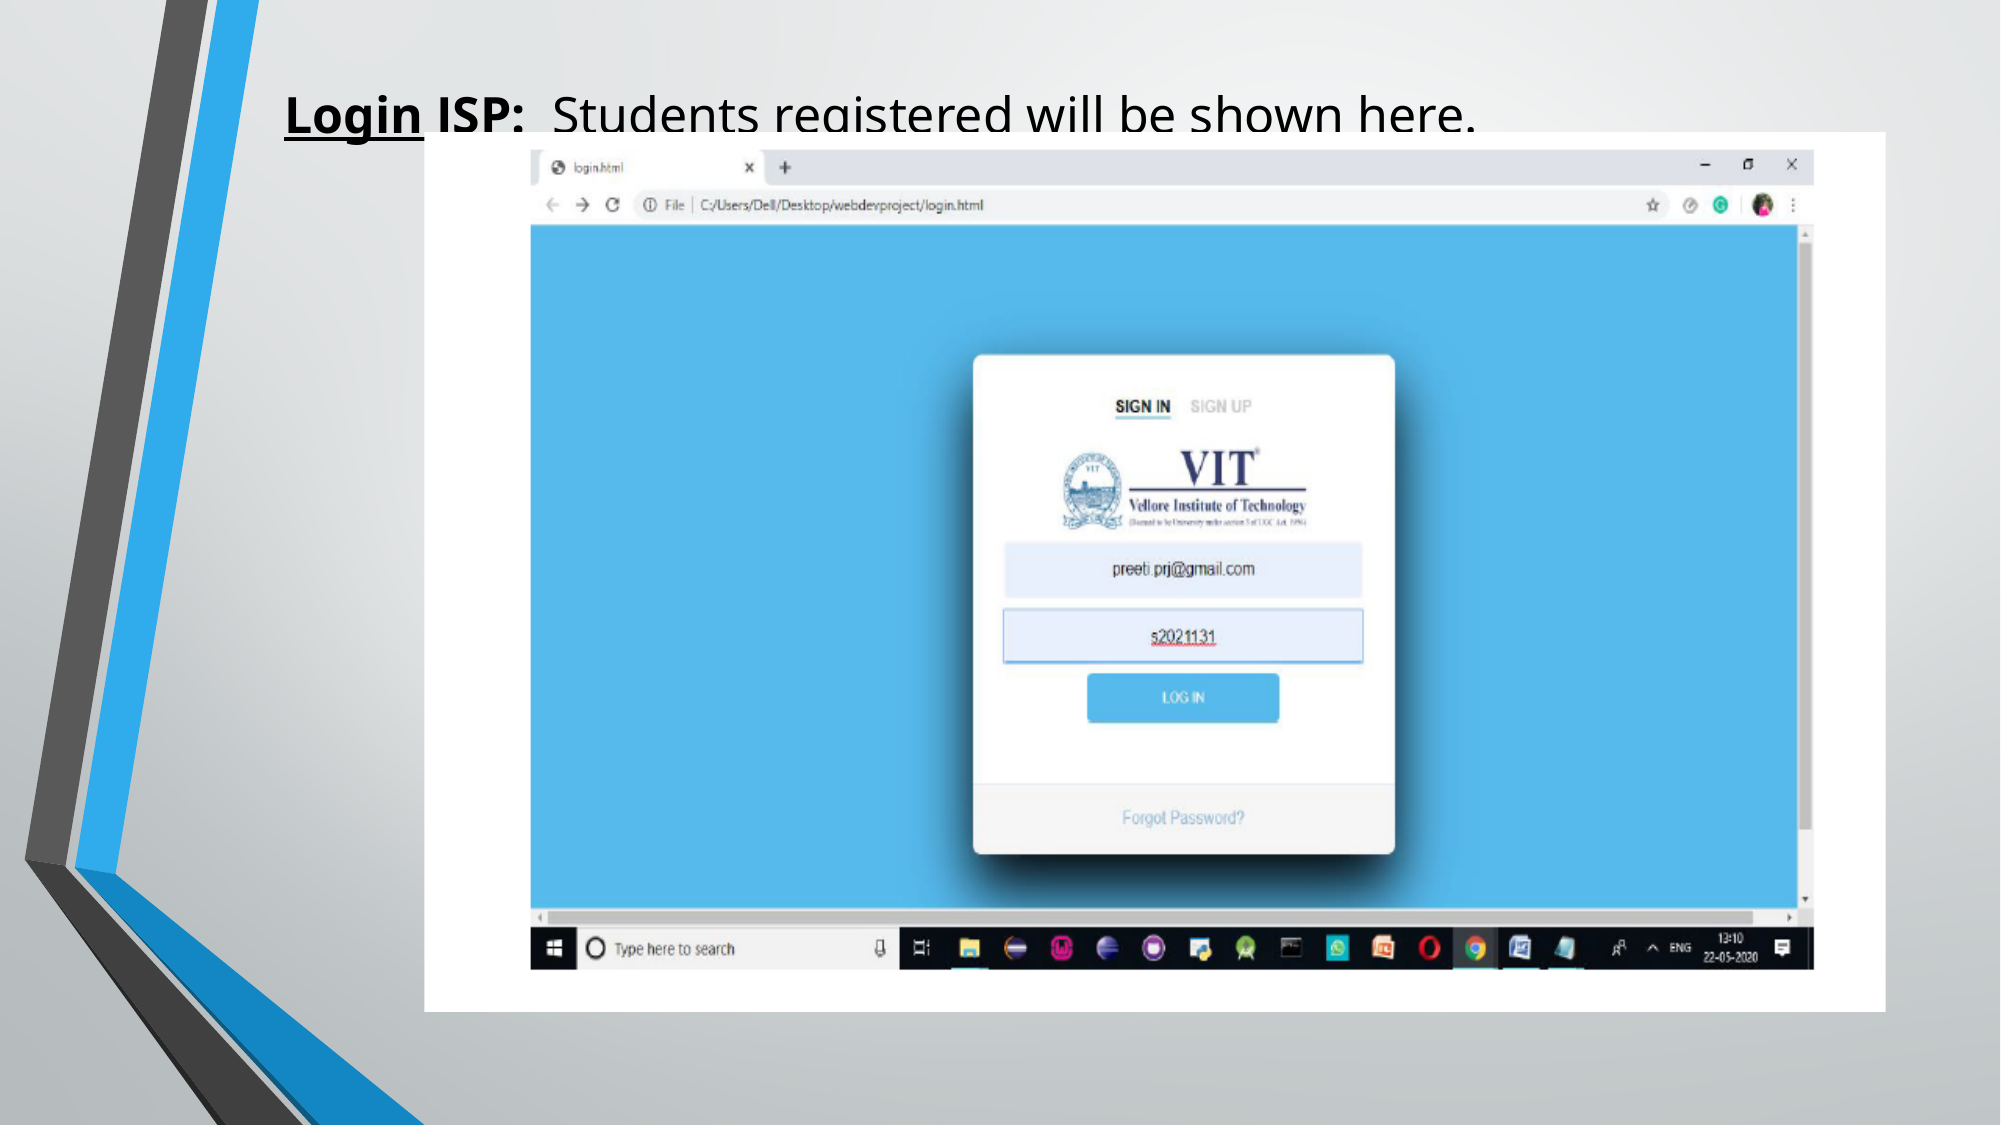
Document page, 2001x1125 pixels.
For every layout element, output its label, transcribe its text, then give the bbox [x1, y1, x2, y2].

list Login JSP: Students registered will be shown here. [269, 75, 1805, 211]
picture [424, 132, 1886, 1012]
